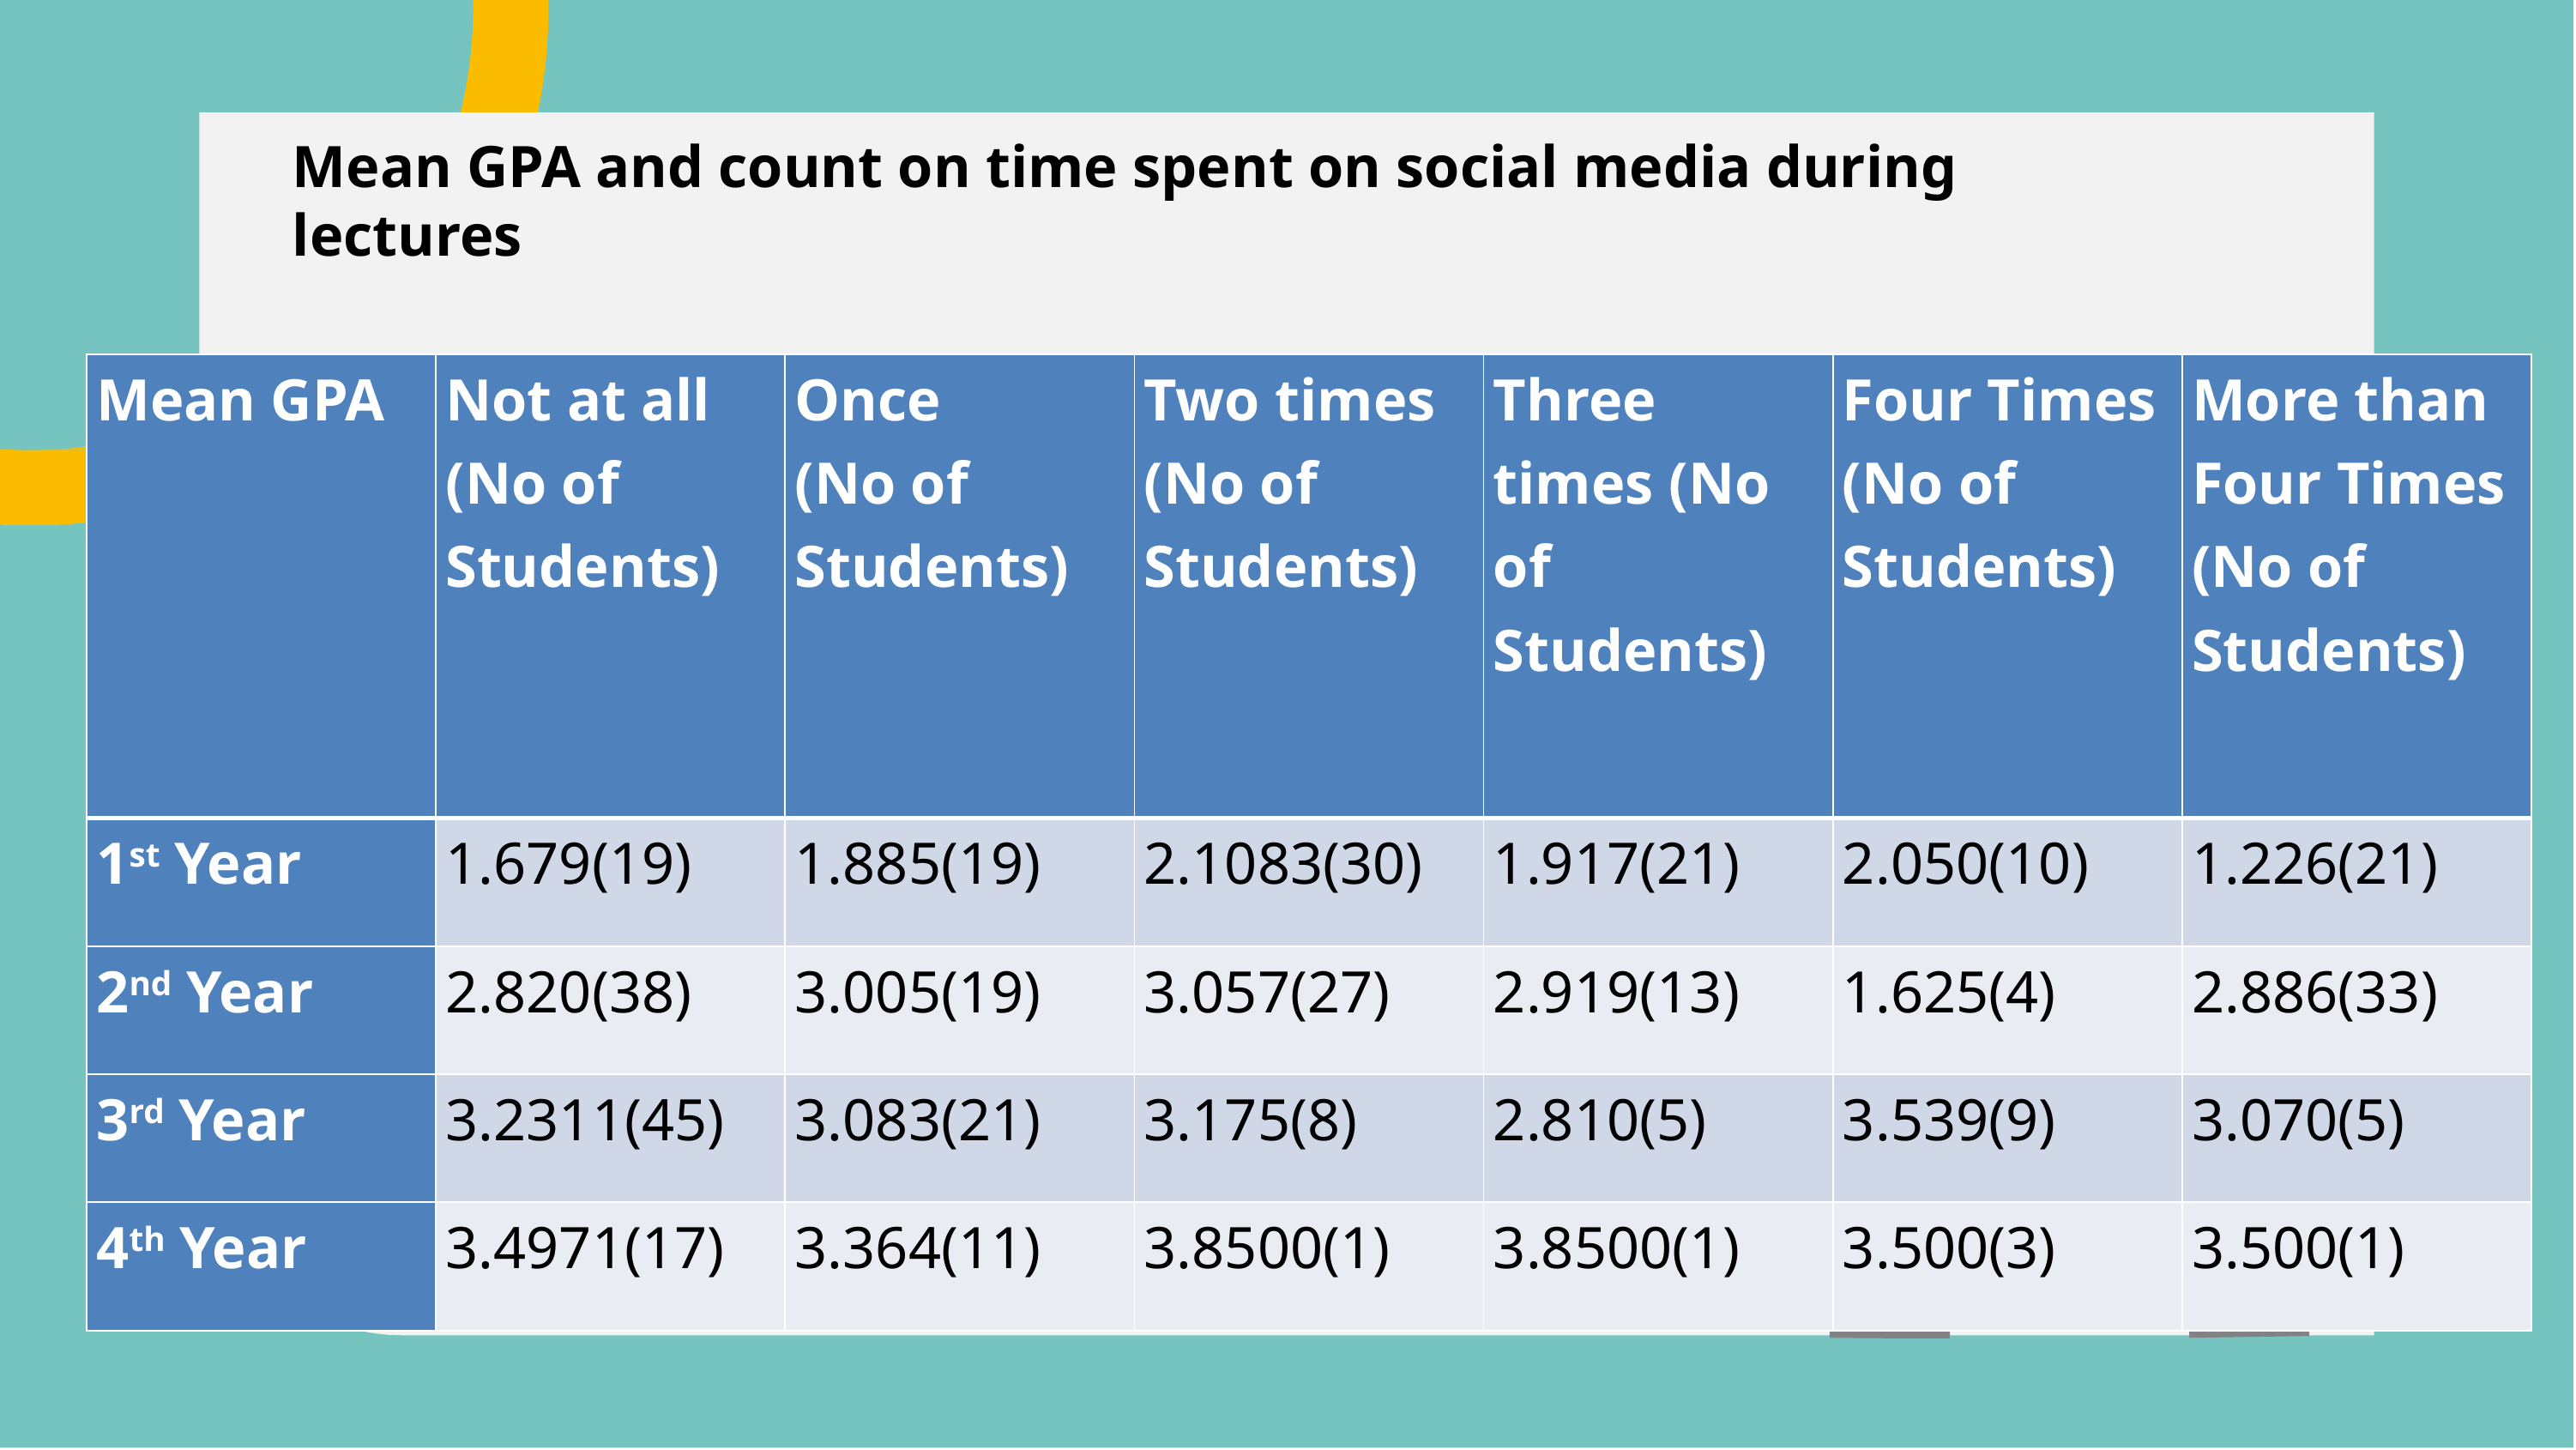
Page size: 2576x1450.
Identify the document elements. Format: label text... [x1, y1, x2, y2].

table_header Not at all (No of Students) [437, 355, 784, 816]
table_cell 3.539(9) [1834, 1075, 2181, 1201]
table_cell 3.500(3) [1834, 1203, 2181, 1330]
table_header Once (No of Students) [786, 355, 1134, 816]
table_cell 4th Year [87, 1203, 435, 1330]
table_header More than Four Times (No of Students) [2183, 355, 2531, 816]
table_cell 2.050(10) [1834, 820, 2181, 946]
table_cell 1.625(4) [1834, 947, 2181, 1073]
table_cell 3.070(5) [2183, 1075, 2531, 1201]
table_cell 2.1083(30) [1135, 820, 1483, 946]
table_cell 3.083(21) [786, 1075, 1134, 1201]
table_header Mean GPA [87, 355, 435, 816]
table_cell 3.175(8) [1135, 1075, 1483, 1201]
table_cell 1.917(21) [1484, 820, 1832, 946]
table_cell 3.2311(45) [437, 1075, 784, 1201]
table_cell 2nd Year [87, 947, 435, 1073]
table_cell 3.500(1) [2183, 1203, 2531, 1330]
table_cell 2.886(33) [2183, 947, 2531, 1073]
table_cell 3.364(11) [786, 1203, 1134, 1330]
text_box Mean GPA and count on time spent on social media during lectures [280, 124, 2167, 275]
table_header Three times (No of Students) [1484, 355, 1832, 816]
table_cell 2.919(13) [1484, 947, 1832, 1073]
table_cell 3rd Year [87, 1075, 435, 1201]
table_cell 2.810(5) [1484, 1075, 1832, 1201]
table_cell 1.226(21) [2183, 820, 2531, 946]
table_cell 3.057(27) [1135, 947, 1483, 1073]
table_cell 3.005(19) [786, 947, 1134, 1073]
table_cell 3.4971(17) [437, 1203, 784, 1330]
table_cell 1.679(19) [437, 820, 784, 946]
table_cell 3.8500(1) [1135, 1203, 1483, 1330]
table_header Two times (No of Students) [1135, 355, 1483, 816]
table_header Four Times (No of Students) [1834, 355, 2181, 816]
table_cell 3.8500(1) [1484, 1203, 1832, 1330]
table_cell 1st Year [87, 820, 435, 946]
table_cell 2.820(38) [437, 947, 784, 1073]
table_cell 1.885(19) [786, 820, 1134, 946]
